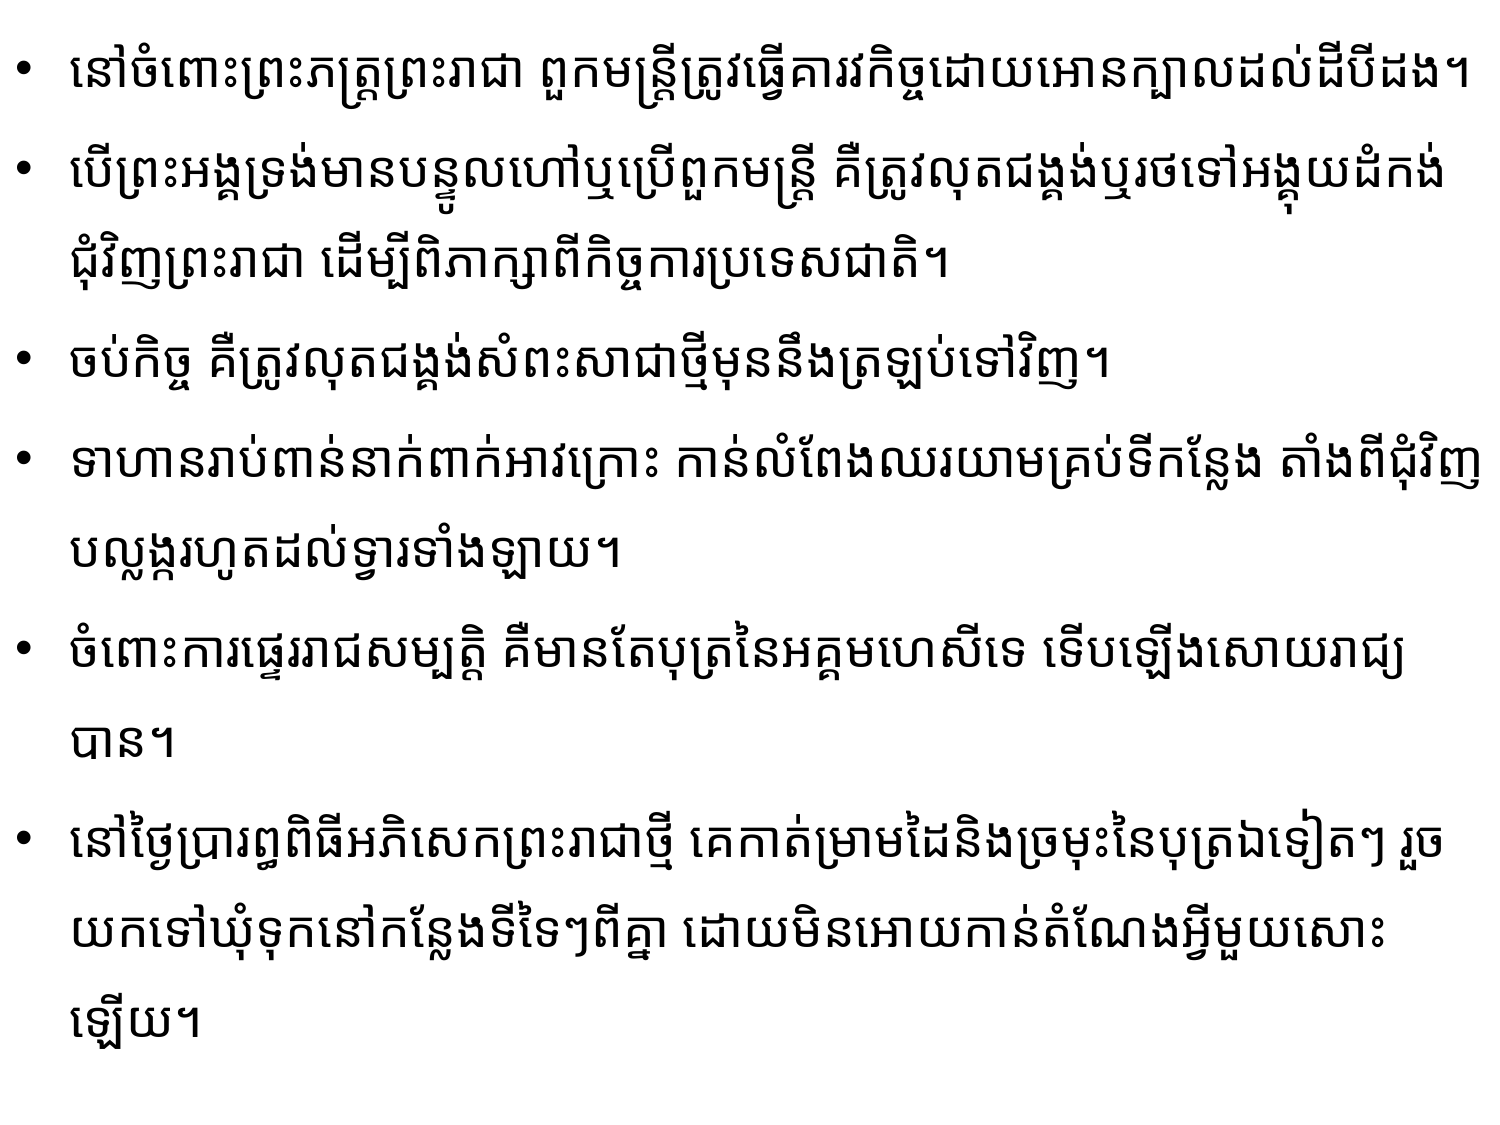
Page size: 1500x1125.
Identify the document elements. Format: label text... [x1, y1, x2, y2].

list នៅចំពោះព្រះភត្រ្តព្រះរាជា ពួកមន្រ្តីត្រូវធ្វើគារវកិច្ចដោយអោនក្បាលដល់ដីបីដង។ បើព្រះអង្គទ្រង់​មាន​បន្ទូលហៅឬប្រើពួកមន្រ្តី គឺត្រូវលុតជង្គង់ឬរថទៅអង្គុយដំកង់ជុំវិញព្រះរាជា ដើម្បីពិភាក្សាពីកិច្ចការប្រទេសជាតិ។ ចប់កិច្ច គឺត្រូវលុតជង្គង់សំពះសាជាថ្មីមុននឹងត្រឡប់ទៅវិញ។ ទាហានរាប់​ពាន់នាក់​ពាក់អាវ​ក្រោះ កាន់លំ​ពែង​ឈរយាមគ្រប់ទីកន្លែង តាំងពីជុំវិញបល្លង្ករហូតដល់ទ្វារទាំងឡាយ។ ចំពោះការផ្ទេររាជសម្បត្តិ គឺមានតែបុត្រនៃអគ្គមហេសីទេ ទើបឡើងសោយរាជ្យបាន។ នៅថ្ងៃប្រារព្ធពិធី​អភិ​សេក​ព្រះរាជាថ្មី គេកាត់ម្រាមដៃនិងច្រមុះនៃបុត្រឯទៀតៗ រួចយកទៅឃុំទុកនៅកន្លែងទីទៃៗពីគ្នា ដោយមិន​អោយកាន់តំណែងអ្វីមួយសោះឡើយ។ [0, 0, 1500, 1125]
